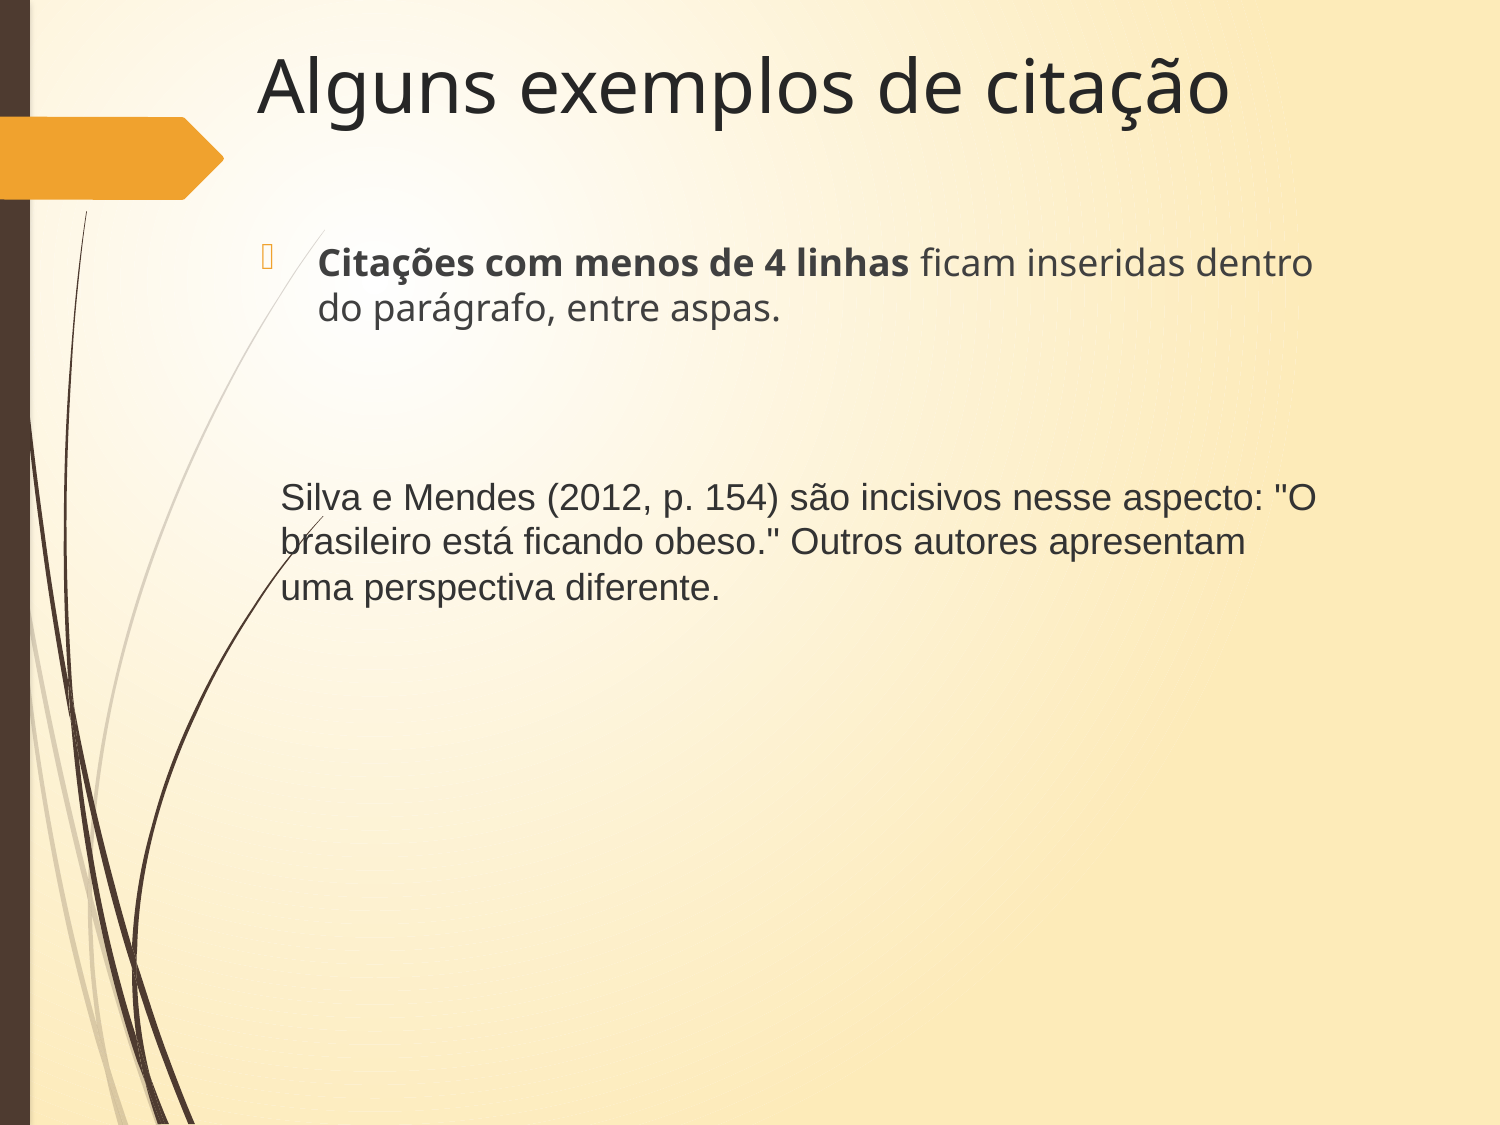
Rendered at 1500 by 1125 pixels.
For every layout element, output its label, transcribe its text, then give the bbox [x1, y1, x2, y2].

list Citações com menos de 4 linhas ficam inseridas dentro do parágrafo, entre aspas. [245, 231, 1344, 851]
text_box Silva e Mendes (2012, p. 154) são incisivos nesse aspecto: "O brasileiro está ficando obeso." Outros autores apresentam uma perspectiva diferente. [265, 465, 1344, 615]
title Alguns exemplos de citação [242, 30, 1323, 197]
